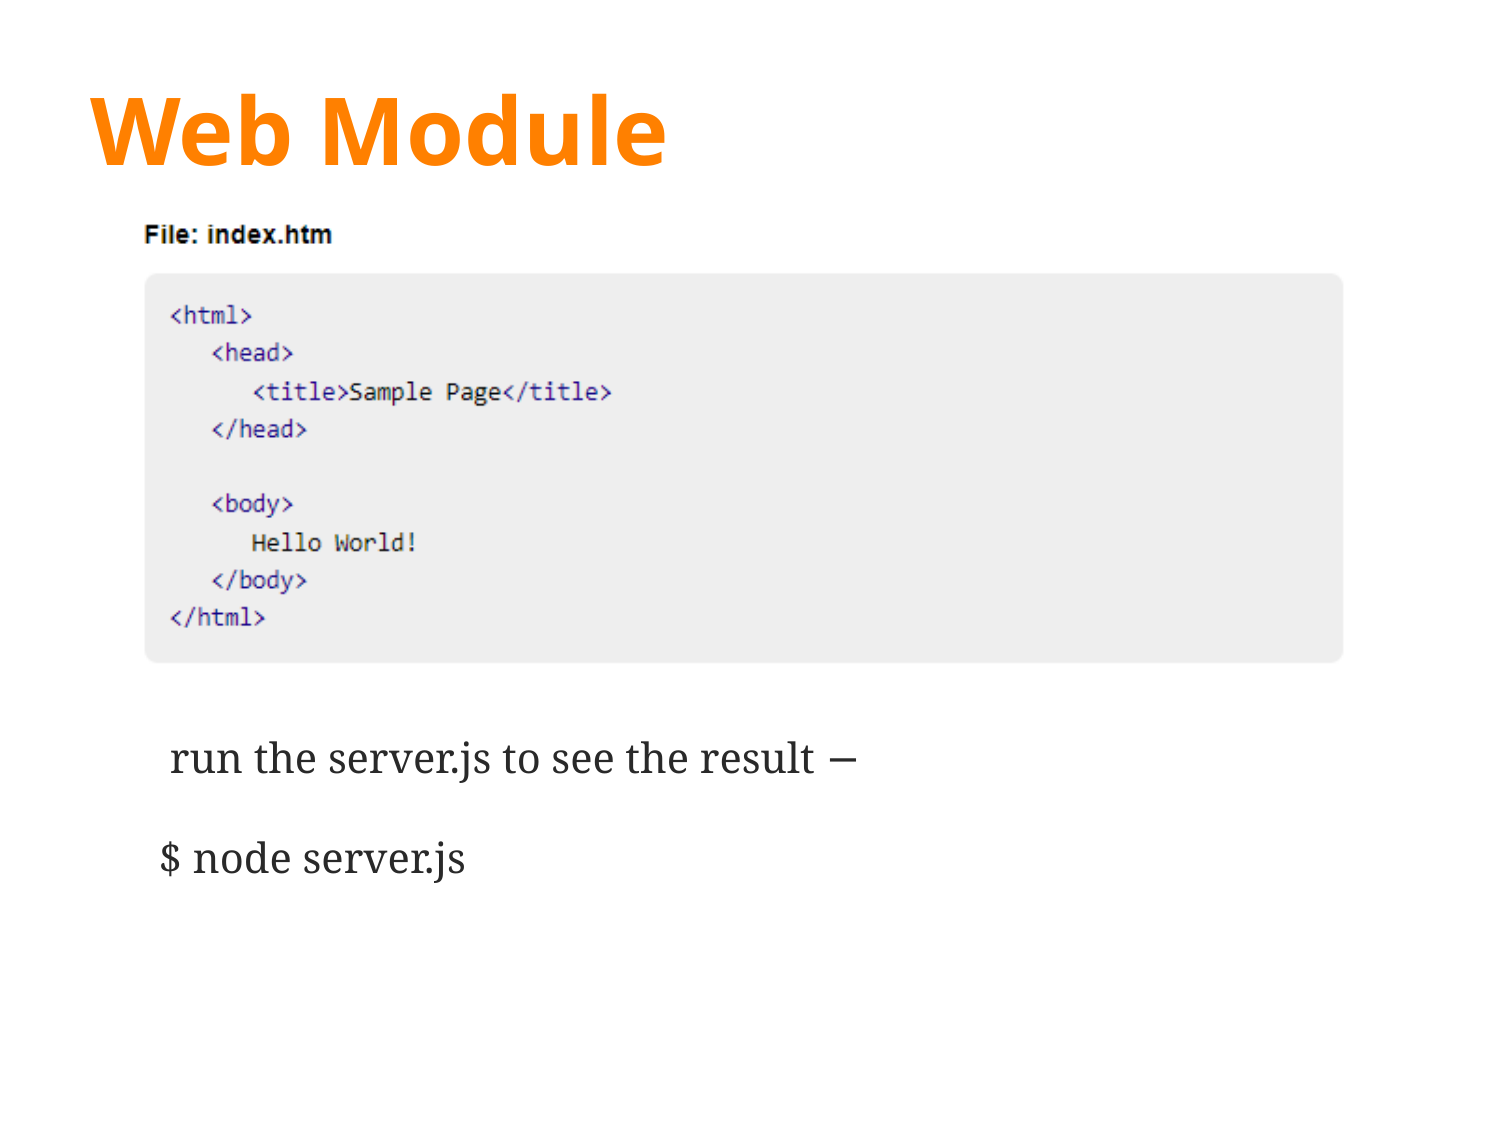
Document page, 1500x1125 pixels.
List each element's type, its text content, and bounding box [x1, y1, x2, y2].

picture [134, 215, 1366, 683]
title Web Module [75, 25, 1425, 216]
list run the server.js to see the result − $ node server.js [75, 216, 1500, 975]
